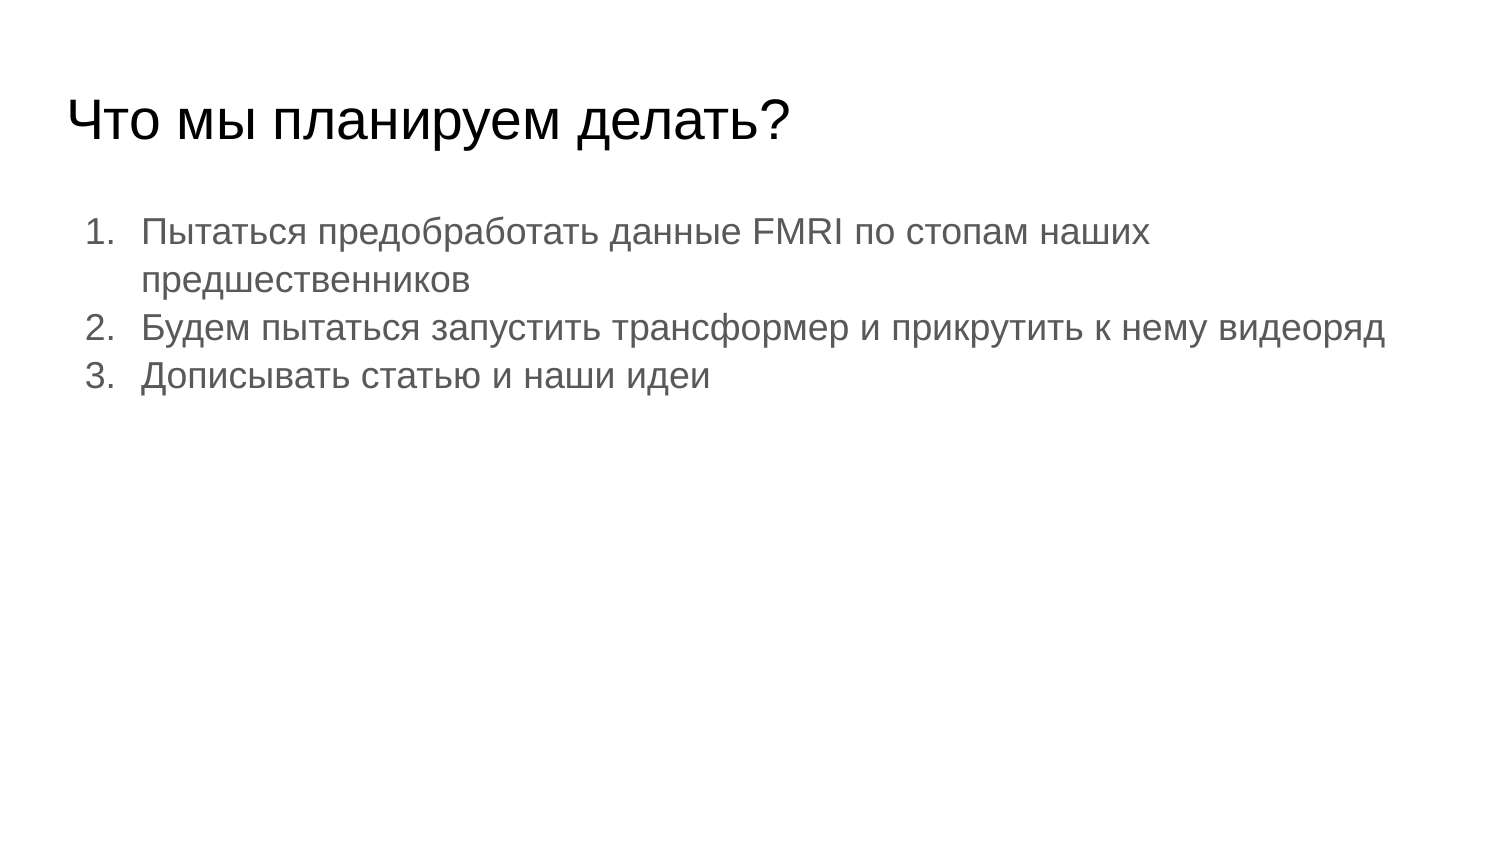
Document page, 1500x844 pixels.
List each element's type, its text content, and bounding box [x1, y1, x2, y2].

title Что мы планируем делать? [51, 72, 1449, 167]
list Пытаться предобработать данные FMRI по стопам наших предшественников Будем пытаться запустить трансформер и прикрутить к нему видеоряд Дописывать статью и наши идеи [51, 189, 1449, 750]
